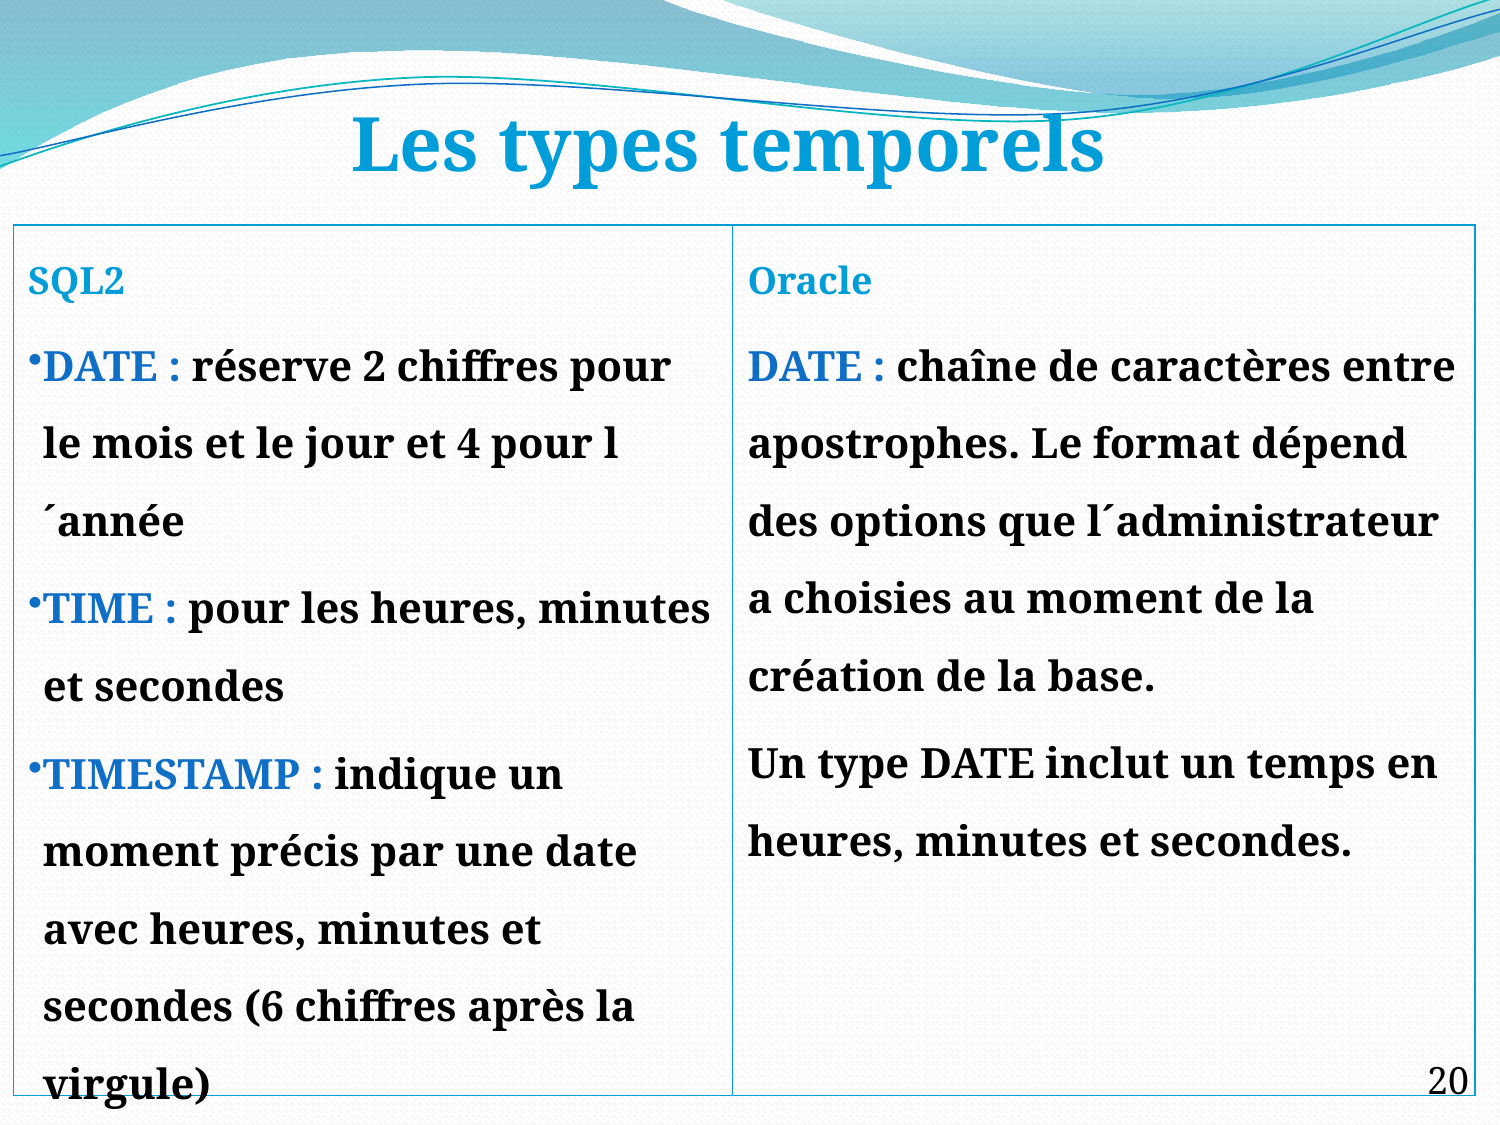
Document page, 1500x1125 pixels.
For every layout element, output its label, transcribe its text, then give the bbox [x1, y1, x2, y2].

text_box [0, 162, 1500, 838]
text_box SQL2 DATE : réserve 2 chiffres pour le mois et le jour et 4 pour l´année TIME : pour les heures, minutes et secondes TIMESTAMP : indique un moment précis par une date avec heures, minutes et secondes (6 chiffres après la virgule) [13, 224, 732, 1096]
text_box 20 [1412, 1049, 1500, 1116]
text_box Les types temporels [0, 113, 1458, 162]
text_box Oracle DATE : chaîne de caractères entre apostrophes. Le format dépend des options que l´administrateur a choisies au moment de la création de la base. Un type DATE inclut un temps en heures, minutes et secondes. [732, 224, 1475, 1096]
